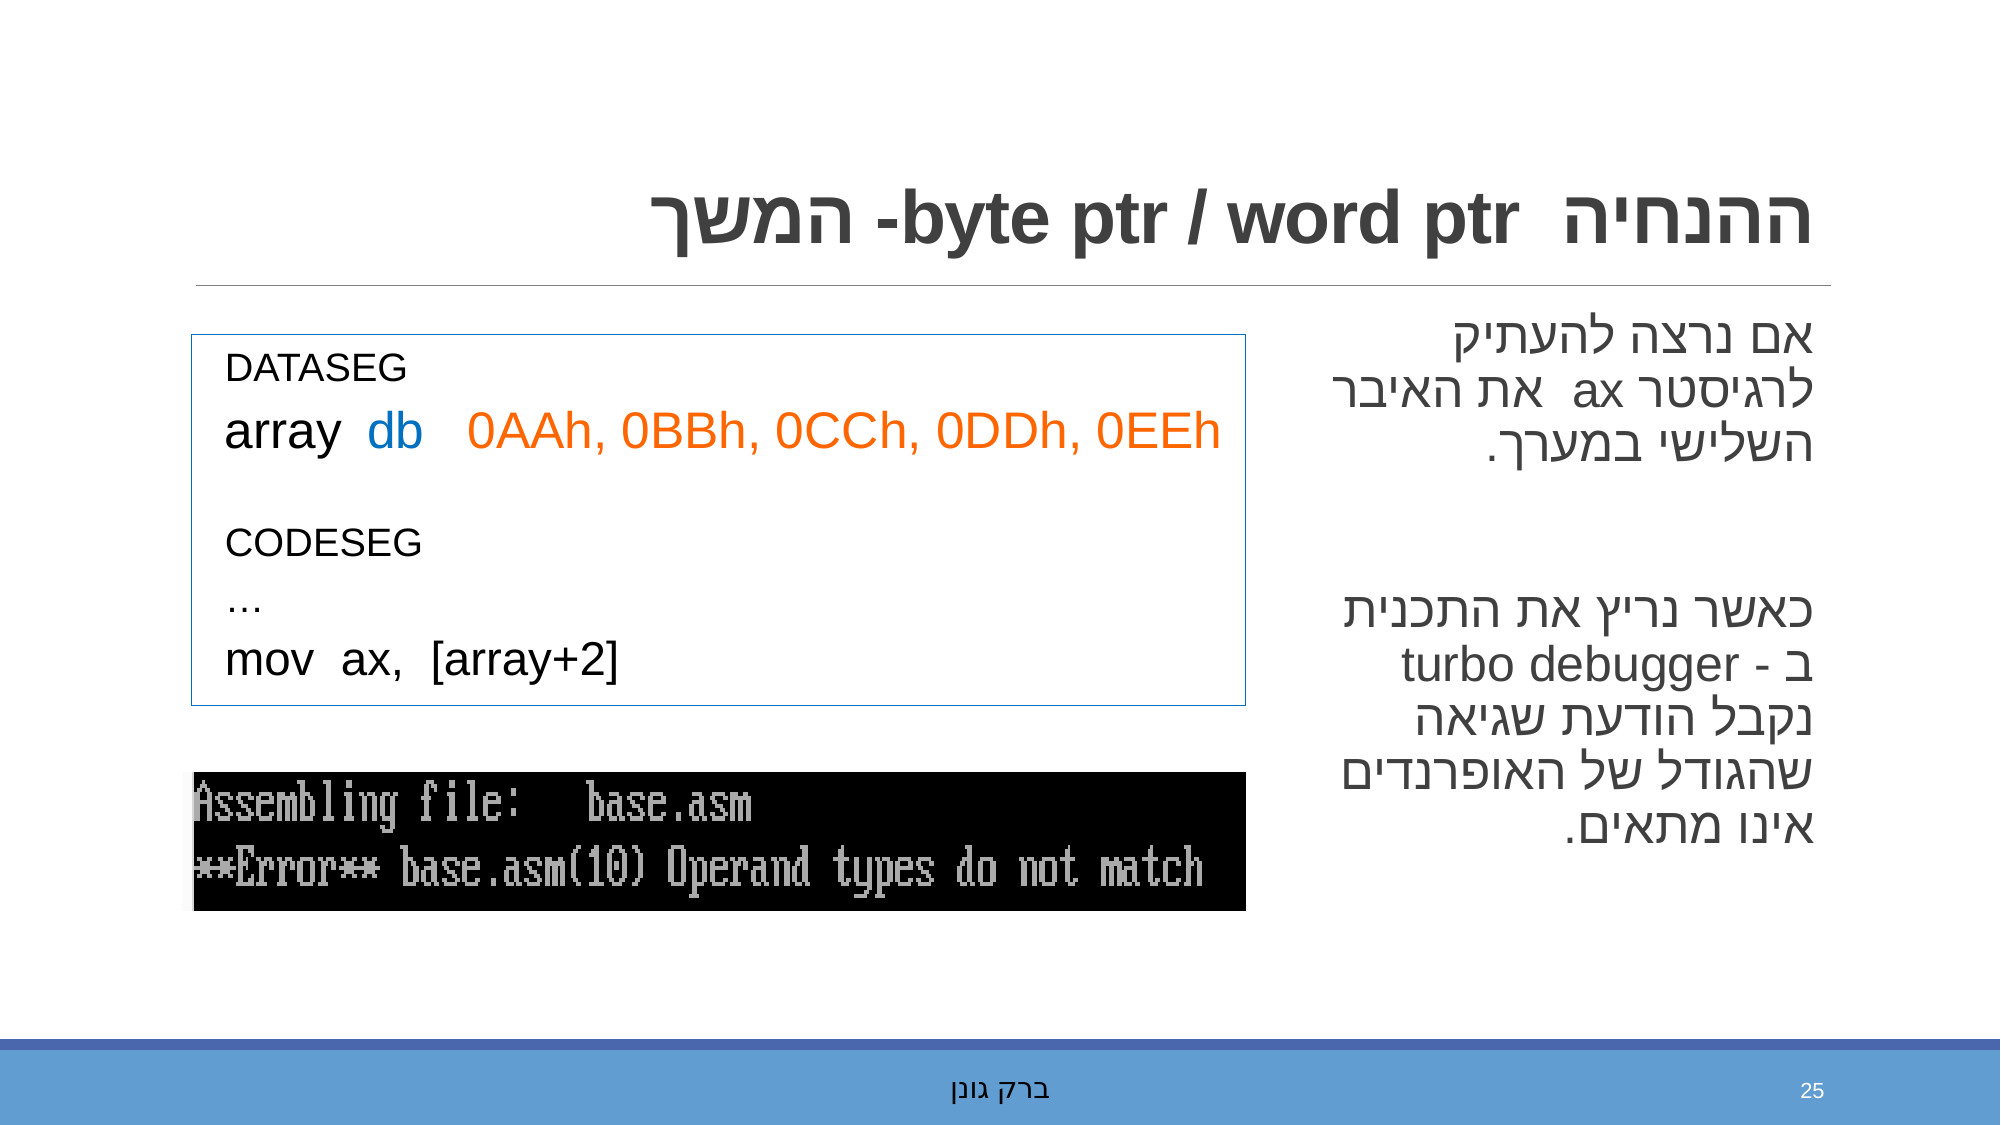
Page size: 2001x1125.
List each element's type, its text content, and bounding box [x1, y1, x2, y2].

slide_number 25 [1624, 1059, 1840, 1120]
picture [182, 772, 1246, 911]
list אם נרצה להעתיק לרגיסטר ax את האיבר השלישי במערך. כאשר נריץ את התכנית ב - turbo debugger נקבל הודעת שגיאה שהגודל של האופרנדים אינו מתאים. [1302, 302, 1830, 917]
footer ברק גונן [604, 1059, 1396, 1120]
title ההנחיה byte ptr / word ptr- המשך [504, 123, 1830, 267]
text_box DATASEG array db 0AAh, 0BBh, 0CCh, 0DDh, 0EEh CODESEG … mov ax, [array+2] [191, 334, 1246, 706]
